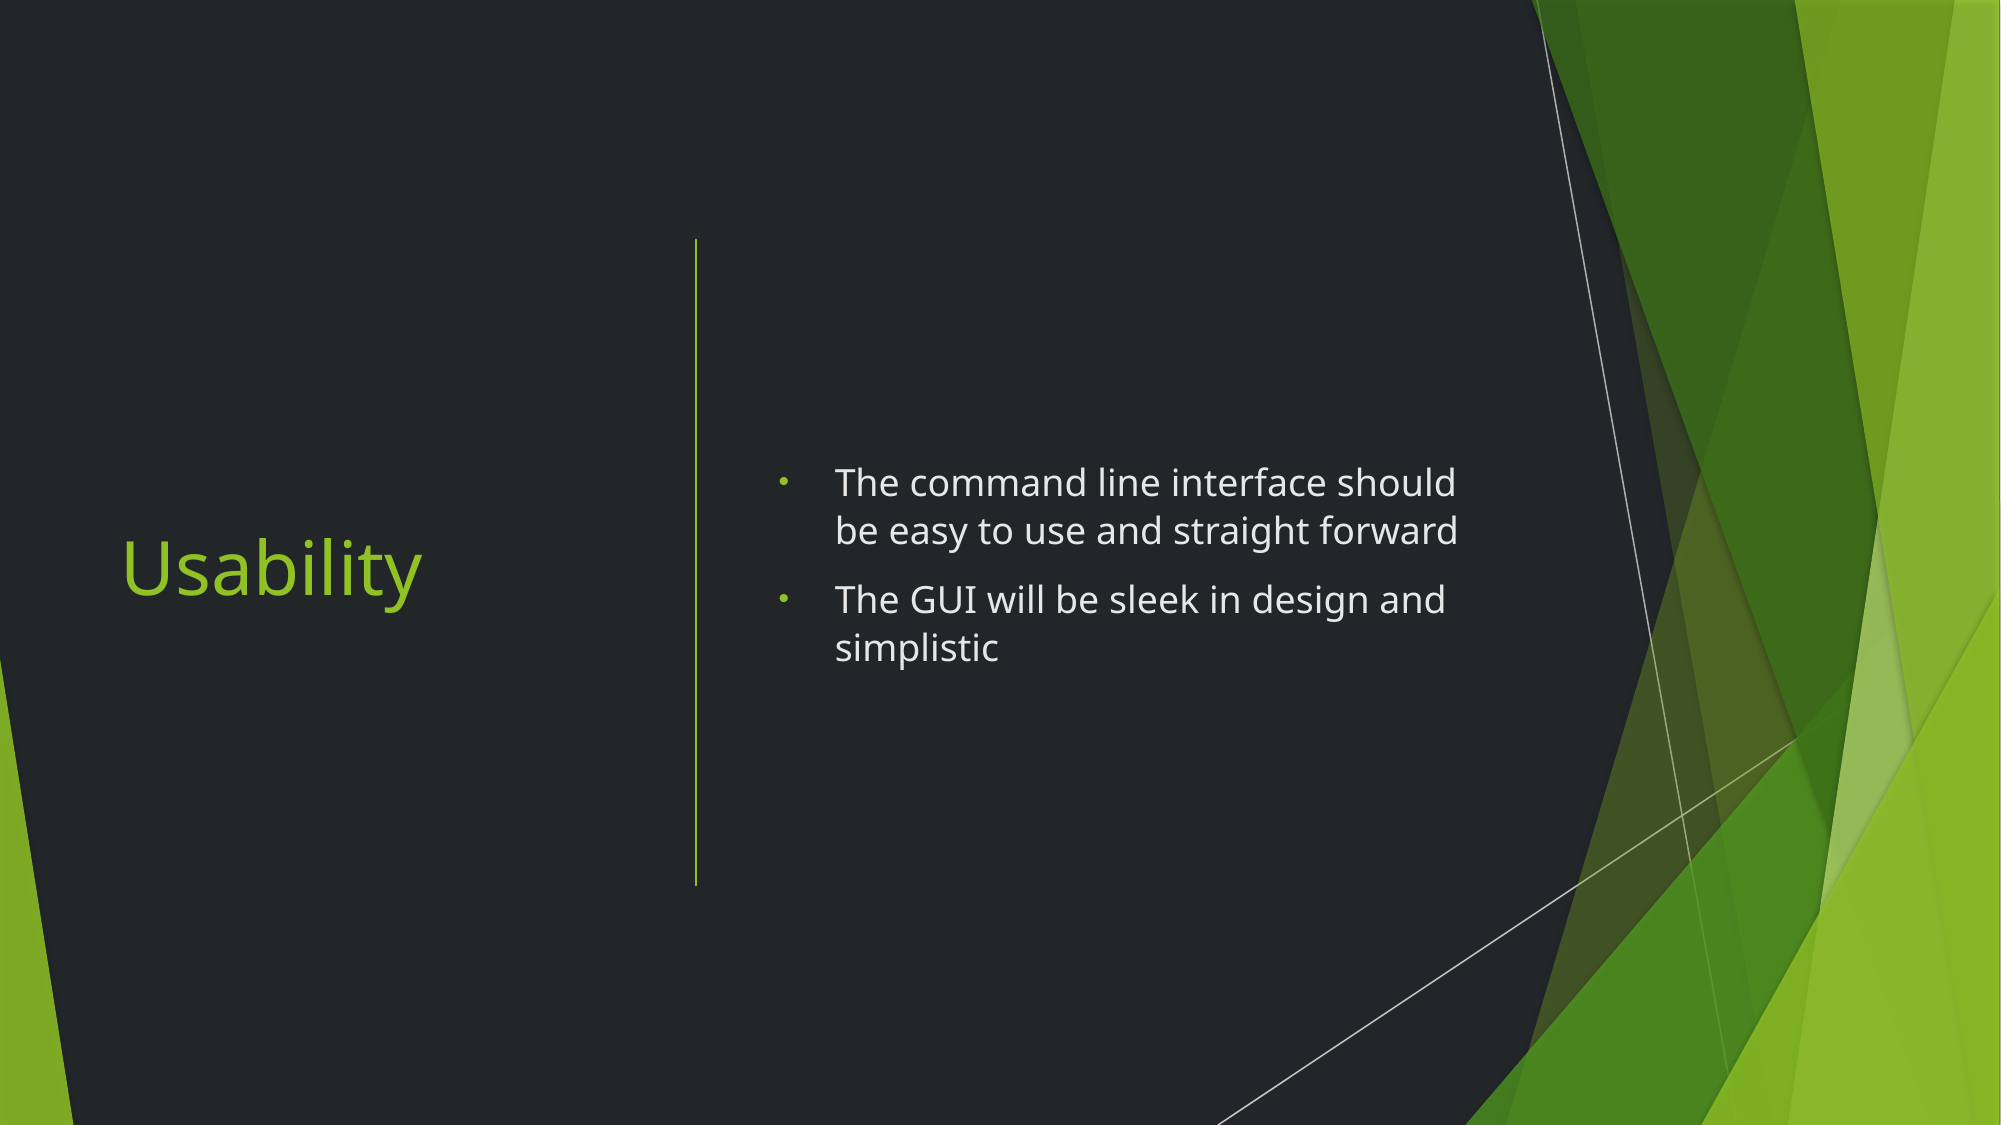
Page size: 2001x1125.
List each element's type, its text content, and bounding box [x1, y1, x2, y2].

list The command line interface should be easy to use and straight forward The GUI will be sleek in design and simplistic [763, 133, 1522, 991]
title Usability [105, 133, 658, 991]
